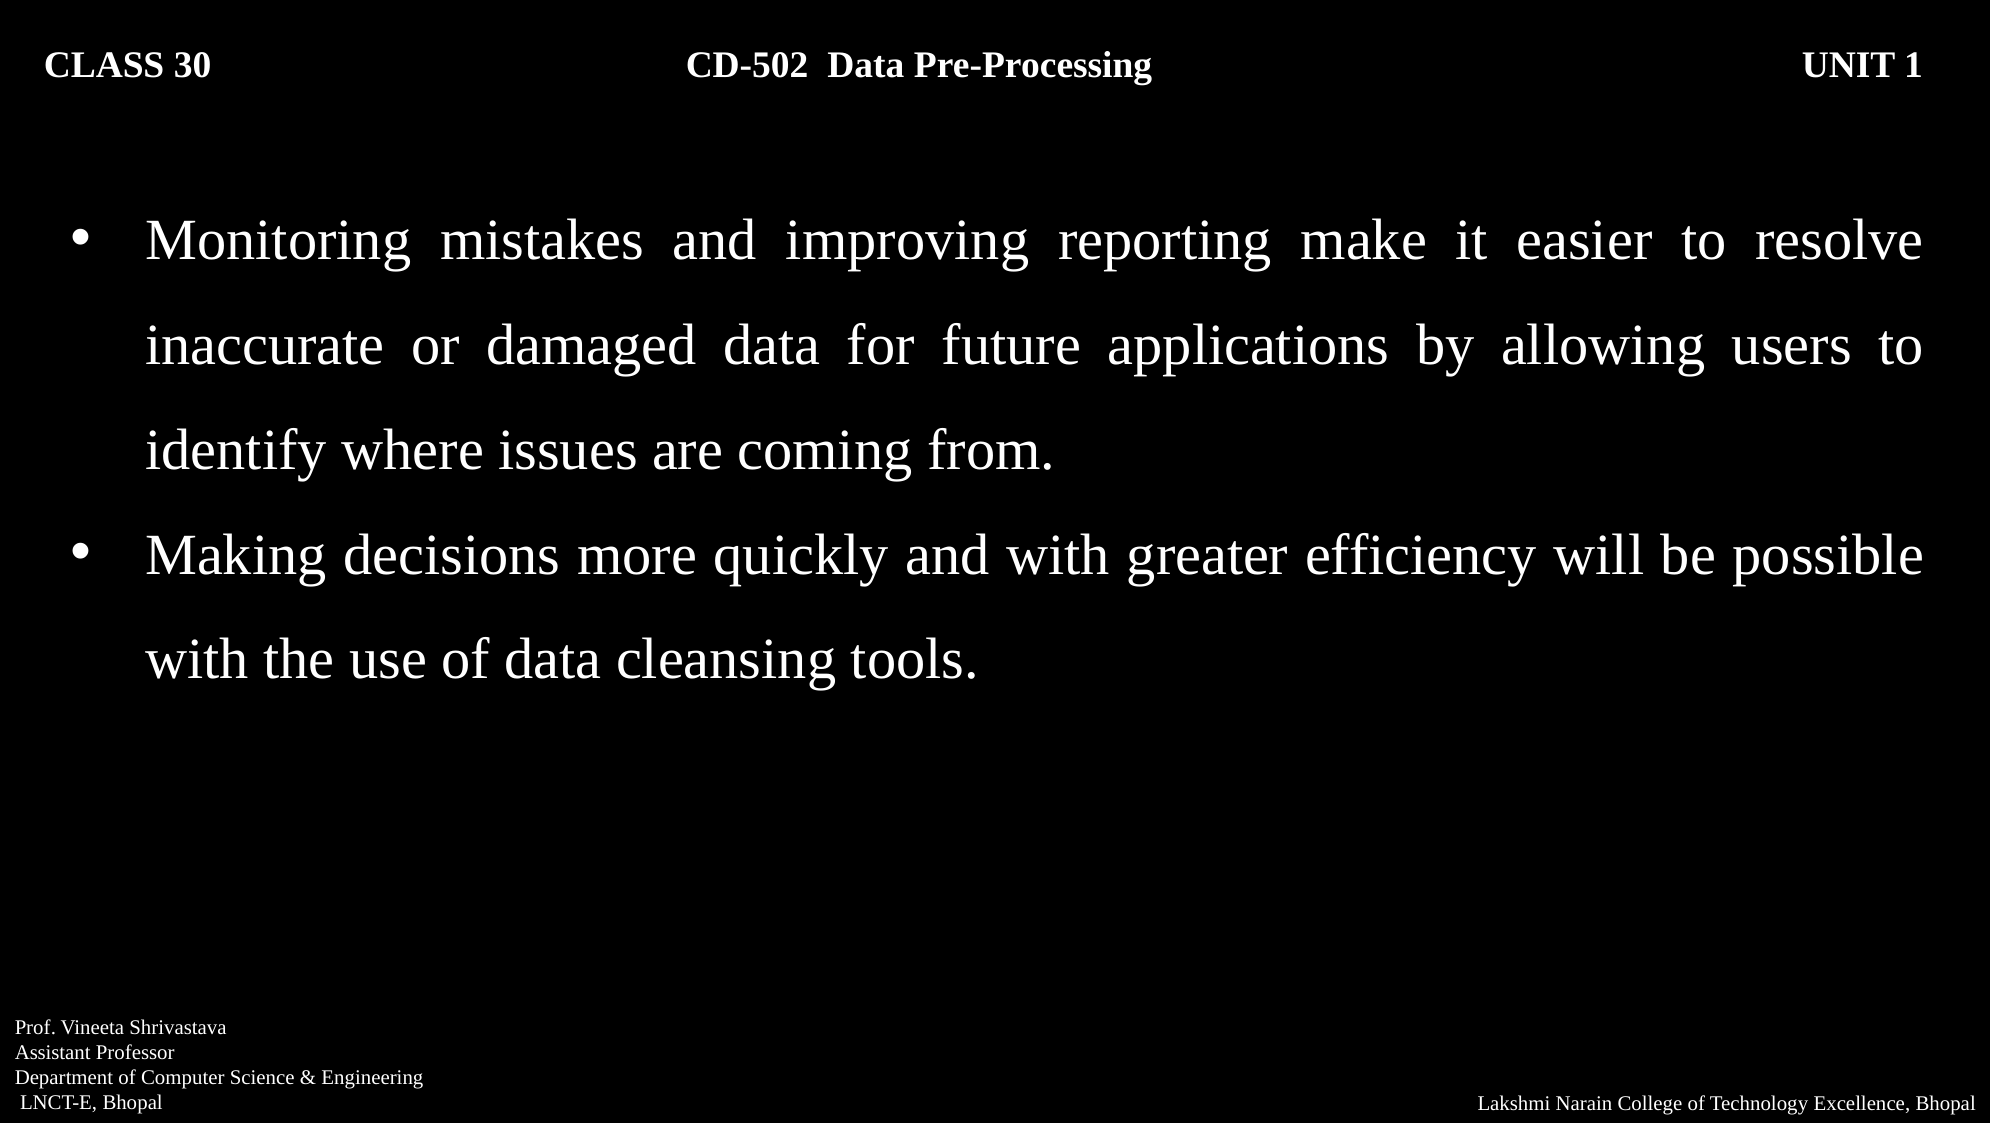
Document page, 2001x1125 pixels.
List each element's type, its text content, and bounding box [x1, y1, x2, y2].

text_box Prof. Vineeta Shrivastava Assistant Professor Department of Computer Science & Engineering LNCT-E, Bhopal [0, 1006, 520, 1121]
text_box CLASS 30 CD-502 Data Pre-Processing UNIT 1 [29, 32, 1971, 93]
text_box [0, 0, 1990, 1123]
text_box Monitoring mistakes and improving reporting make it easier to resolve inaccurate or damaged data for future applications by allowing users to identify where issues are coming from. Making decisions more quickly and with greater efficiency will be possible with the use of data cleansing tools. [55, 158, 1940, 698]
text_box Lakshmi Narain College of Technology Excellence, Bhopal [1462, 1082, 2000, 1122]
